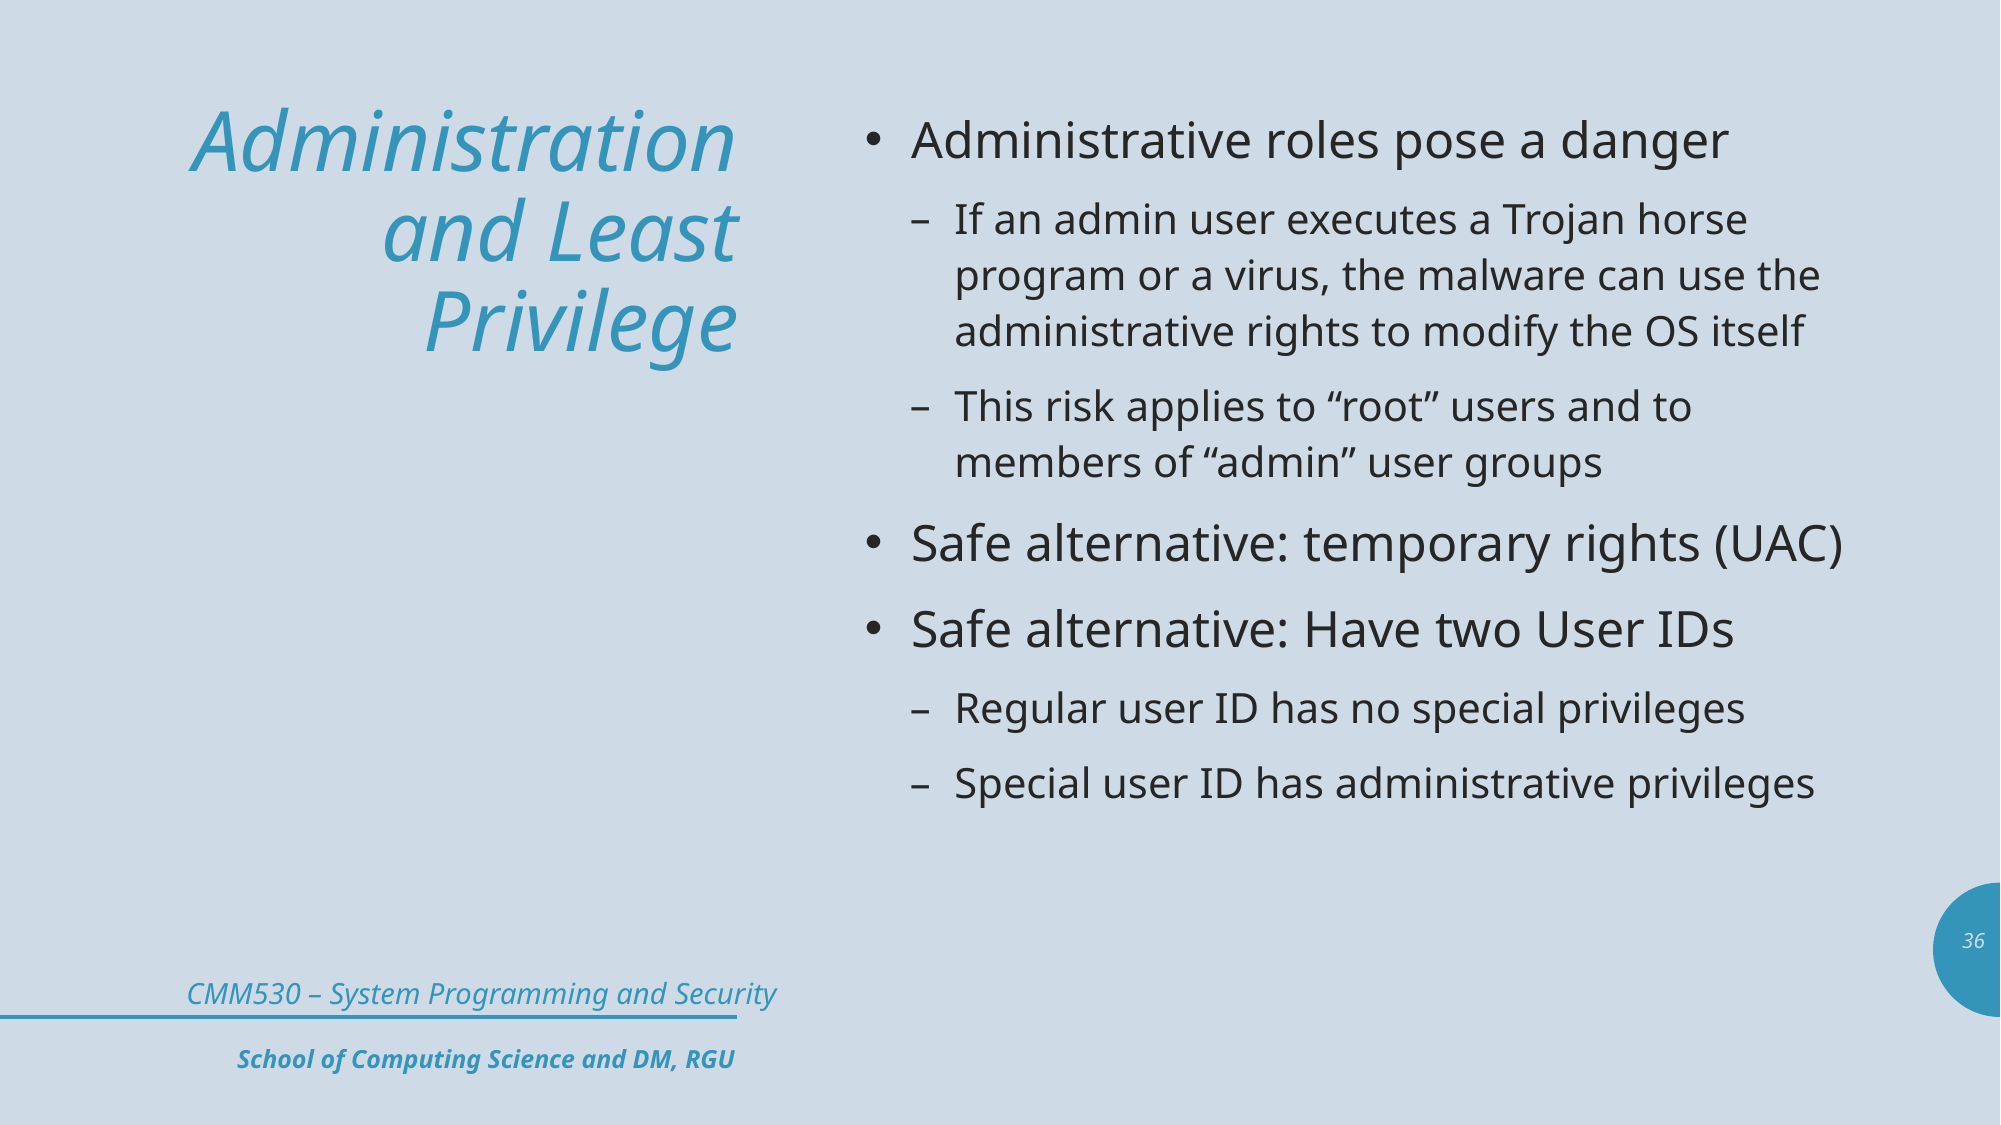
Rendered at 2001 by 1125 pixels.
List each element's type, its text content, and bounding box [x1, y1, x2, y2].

slide_number 36 [1933, 904, 2000, 980]
title Administration and Least Privilege [125, 91, 754, 905]
list Administrative roles pose a danger If an admin user executes a Trojan horse program or a virus, the malware can use the administrative rights to modify the OS itself This risk applies to “root” users and to members of “admin” user groups Safe alternative: temporary rights (UAC) Safe alternative: Have two User IDs Regular user ID has no special privileges Special user ID has administrative privileges [849, 93, 1875, 1022]
